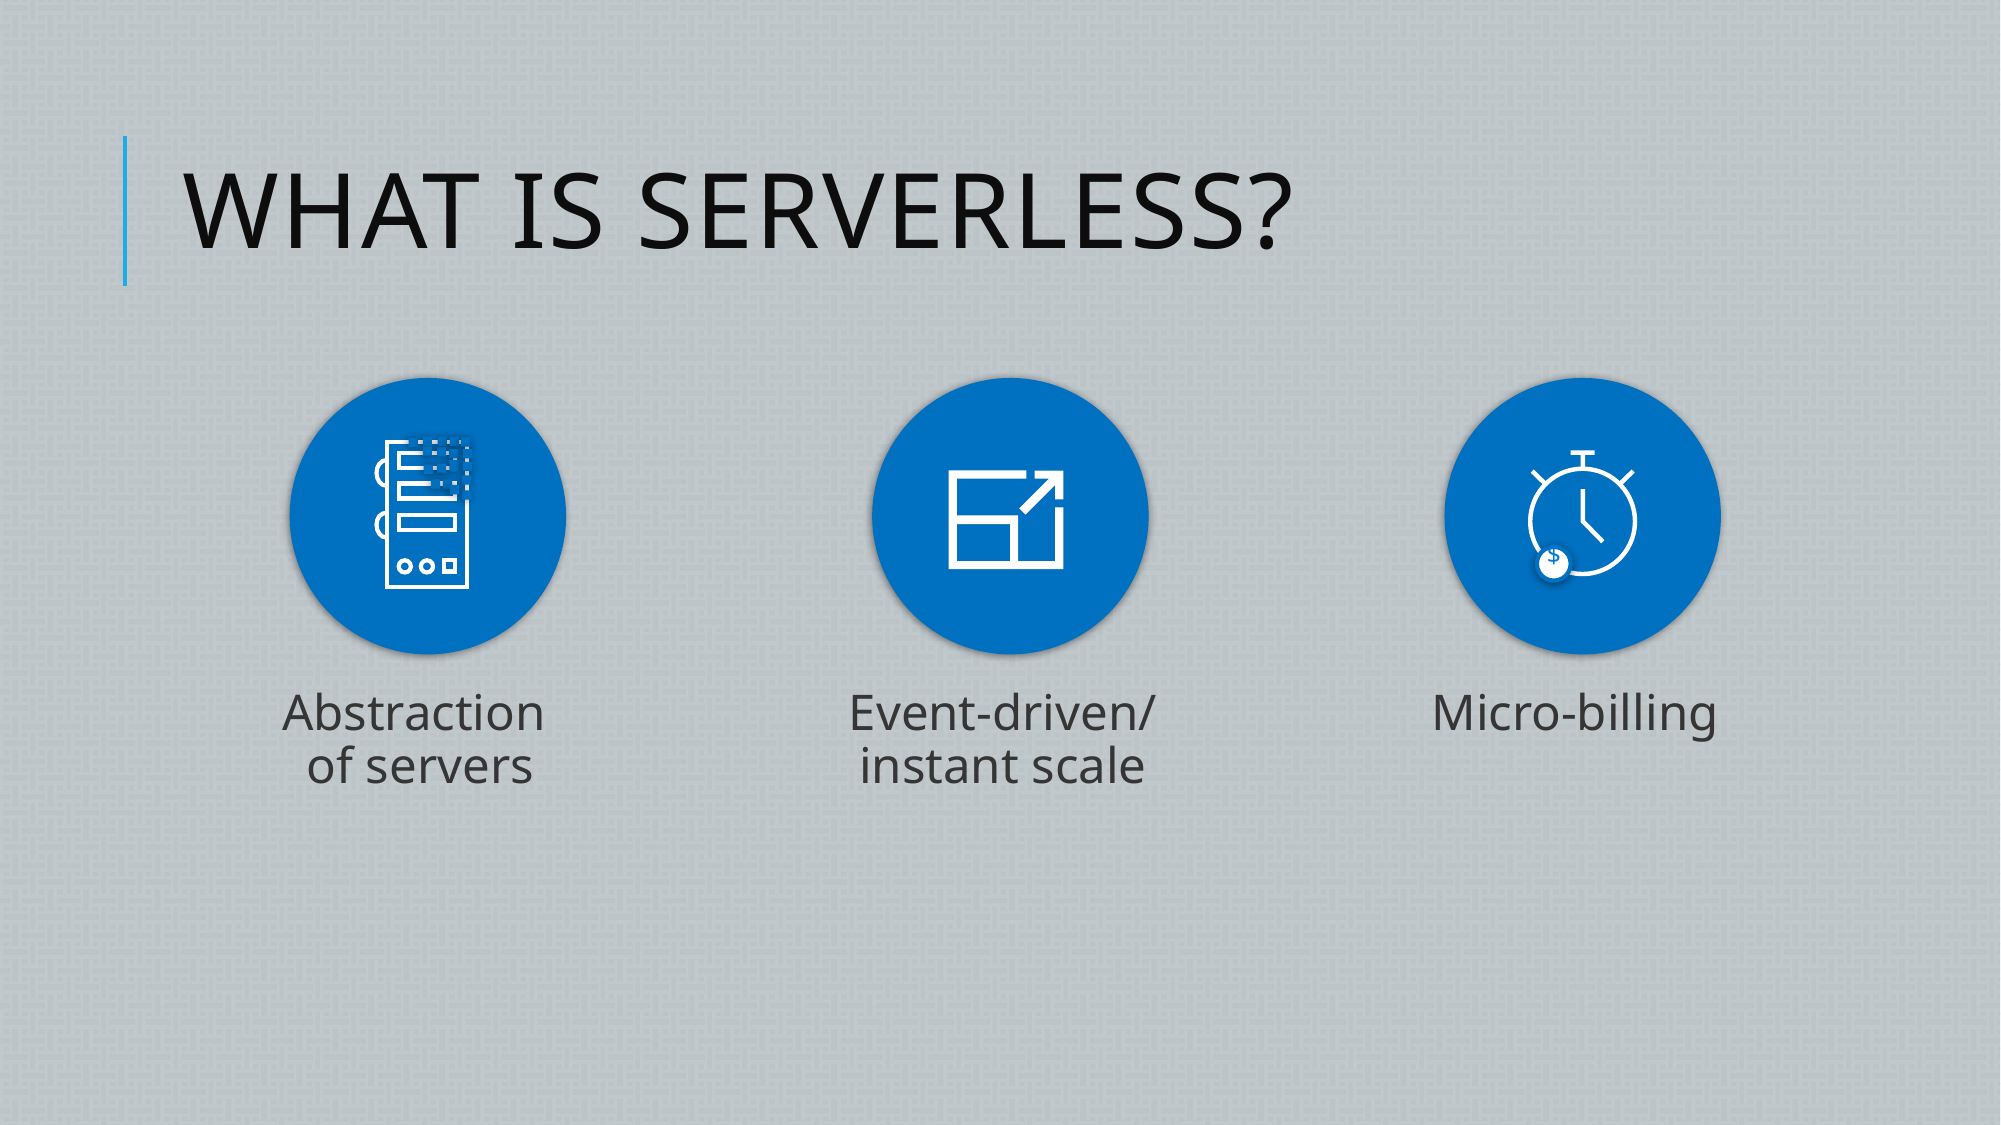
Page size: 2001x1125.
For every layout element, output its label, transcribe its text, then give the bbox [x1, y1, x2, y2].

text_box Abstraction of servers [216, 664, 640, 819]
text_box Event-driven/ instant scale [791, 664, 1229, 819]
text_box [871, 377, 1149, 655]
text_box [289, 377, 567, 655]
title What is Serverless? [168, 96, 1763, 342]
text_box Micro-billing [1381, 664, 1784, 766]
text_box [1444, 377, 1722, 655]
